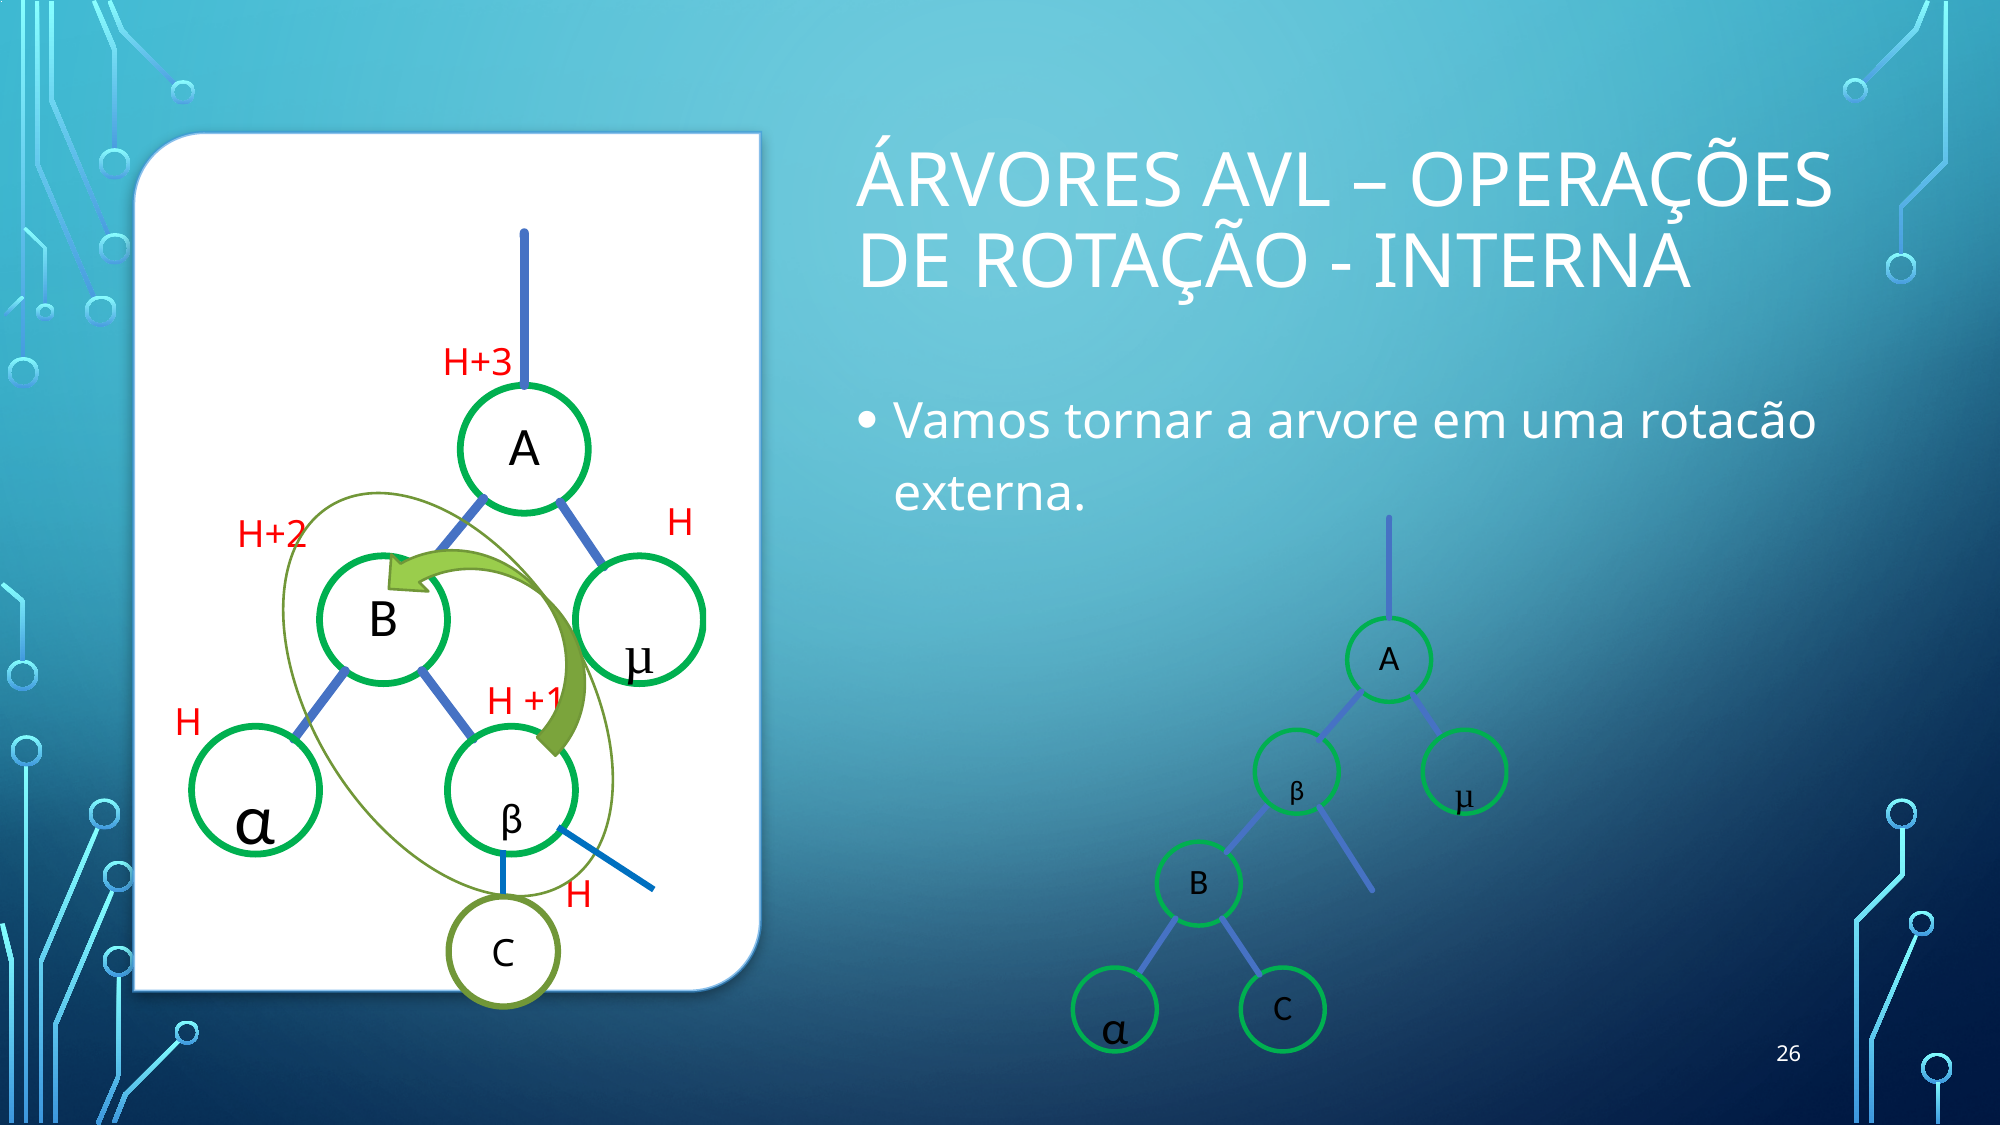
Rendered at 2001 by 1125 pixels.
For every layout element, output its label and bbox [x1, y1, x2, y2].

text_box [557, 826, 655, 890]
picture [0, 0, 2000, 1125]
